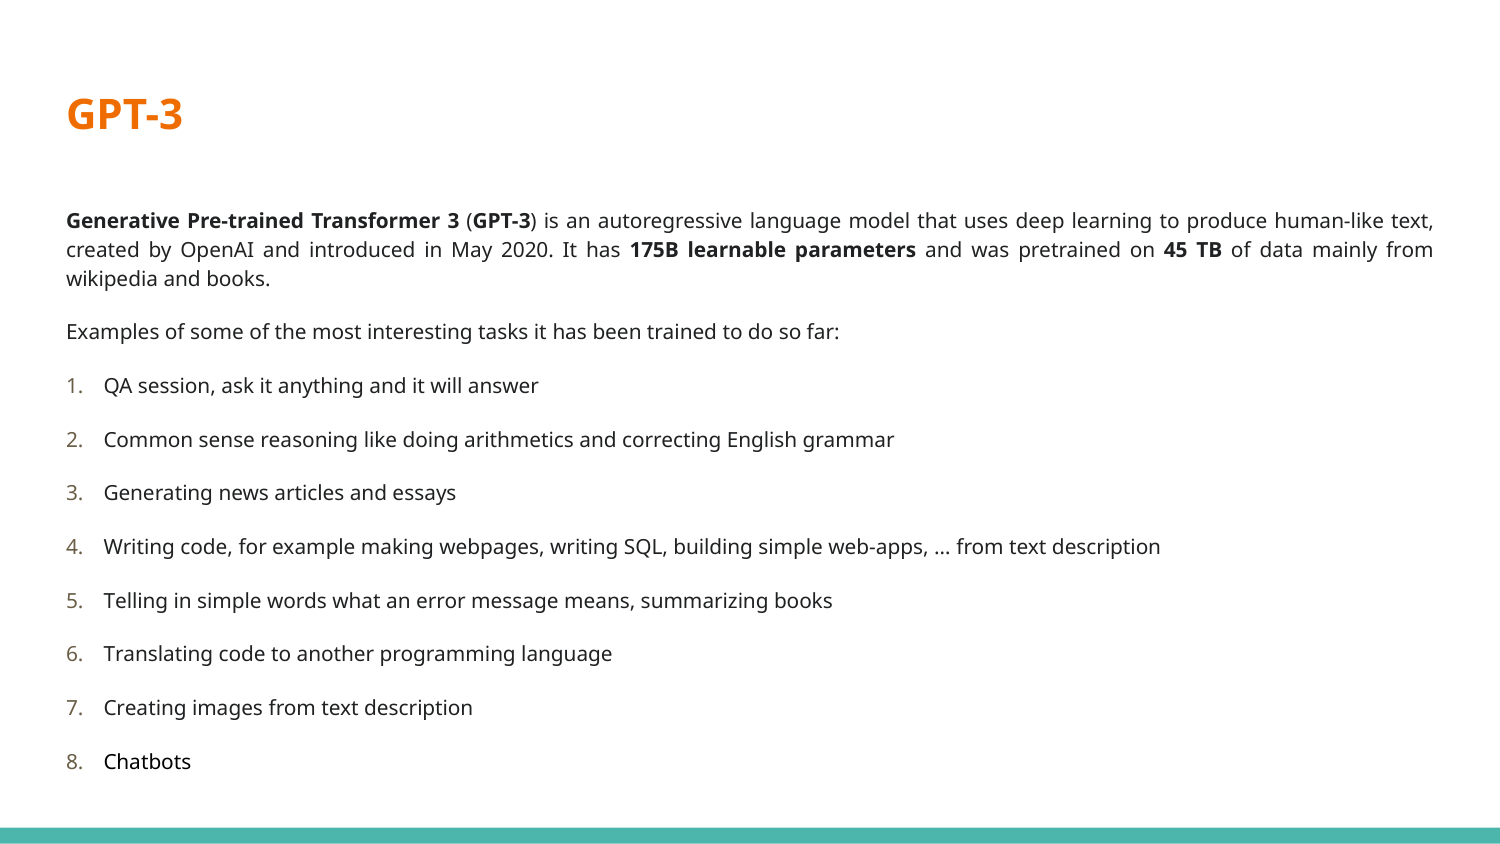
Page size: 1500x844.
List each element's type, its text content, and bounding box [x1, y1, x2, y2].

title GPT-3 [51, 72, 1449, 189]
list Generative Pre-trained Transformer 3 (GPT-3) is an autoregressive language model that uses deep learning to produce human-like text, created by OpenAI and introduced in May 2020. It has 175B learnable parameters and was pretrained on 45 TB of data mainly from wikipedia and books. Examples of some of the most interesting tasks it has been trained to do so far: QA session, ask it anything and it will answer Common sense reasoning like doing arithmetics and correcting English grammar Generating news articles and essays Writing code, for example making webpages, writing SQL, building simple web-apps, … from text description Telling in simple words what an error message means, summarizing books Translating code to another programming language Creating images from text description Chatbots [51, 189, 1449, 731]
